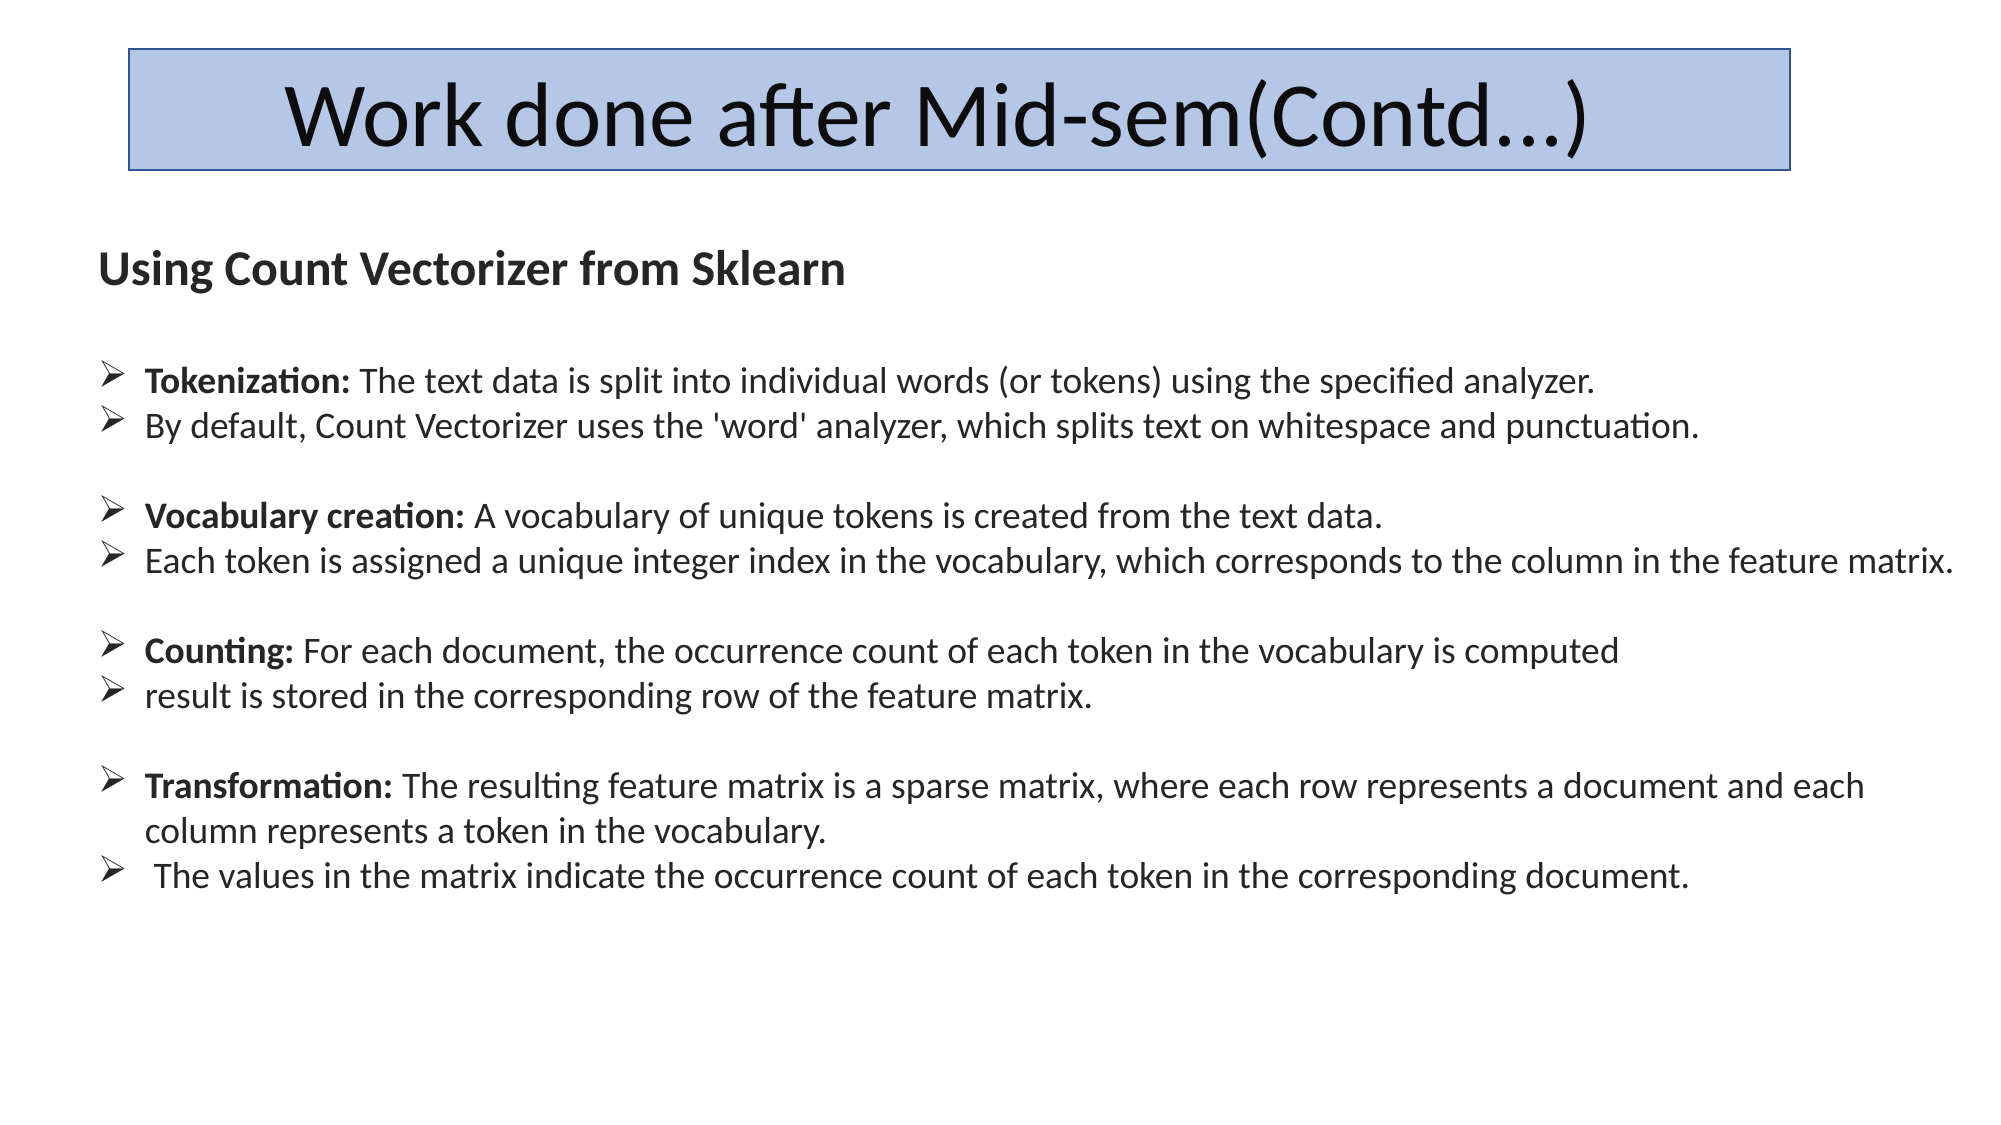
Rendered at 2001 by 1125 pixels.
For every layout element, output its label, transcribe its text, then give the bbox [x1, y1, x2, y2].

text_box Using Count Vectorizer from Sklearn Tokenization: The text data is split into individual words (or tokens) using the specified analyzer. By default, Count Vectorizer uses the 'word' analyzer, which splits text on whitespace and punctuation. Vocabulary creation: A vocabulary of unique tokens is created from the text data. Each token is assigned a unique integer index in the vocabulary, which corresponds to the column in the feature matrix. Counting: For each document, the occurrence count of each token in the vocabulary is computed result is stored in the corresponding row of the feature matrix. Transformation: The resulting feature matrix is a sparse matrix, where each row represents a document and each column represents a token in the vocabulary. The values in the matrix indicate the occurrence count of each token in the corresponding document. [83, 228, 1979, 948]
text_box Work done after Mid-sem(Contd...) [128, 48, 1791, 171]
